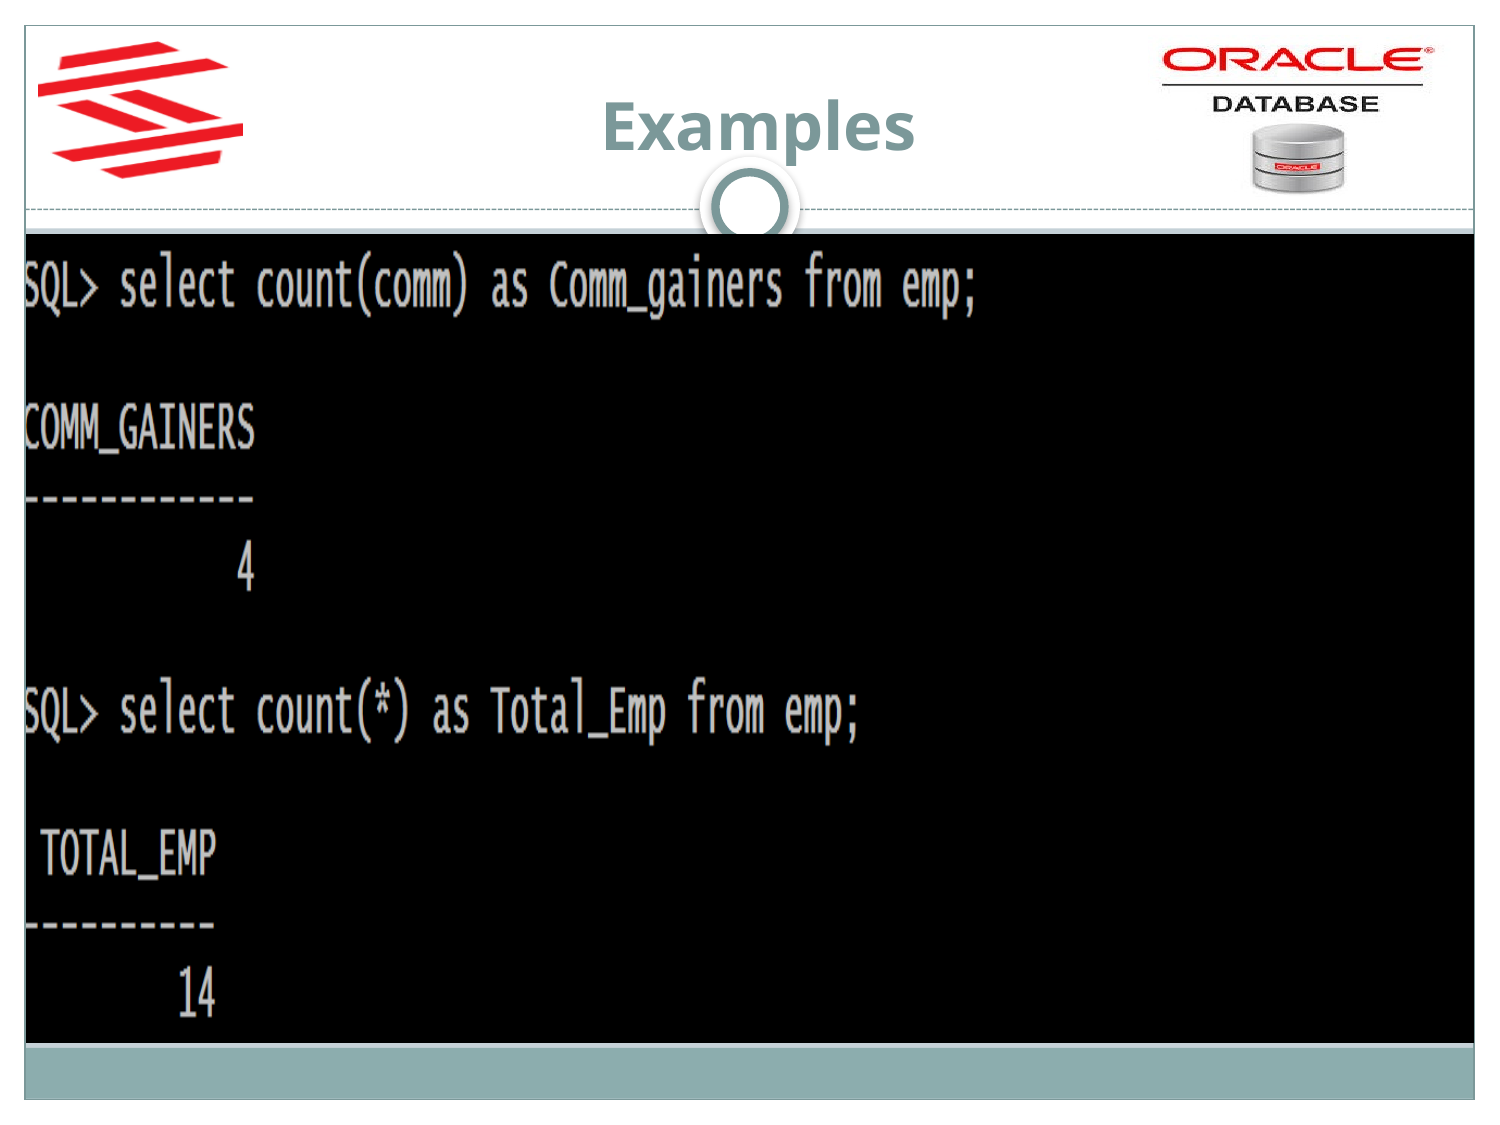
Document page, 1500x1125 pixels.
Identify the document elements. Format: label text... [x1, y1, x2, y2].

picture [1148, 34, 1453, 200]
picture [37, 40, 243, 185]
picture [26, 234, 1474, 1044]
title Examples [248, 46, 1141, 172]
